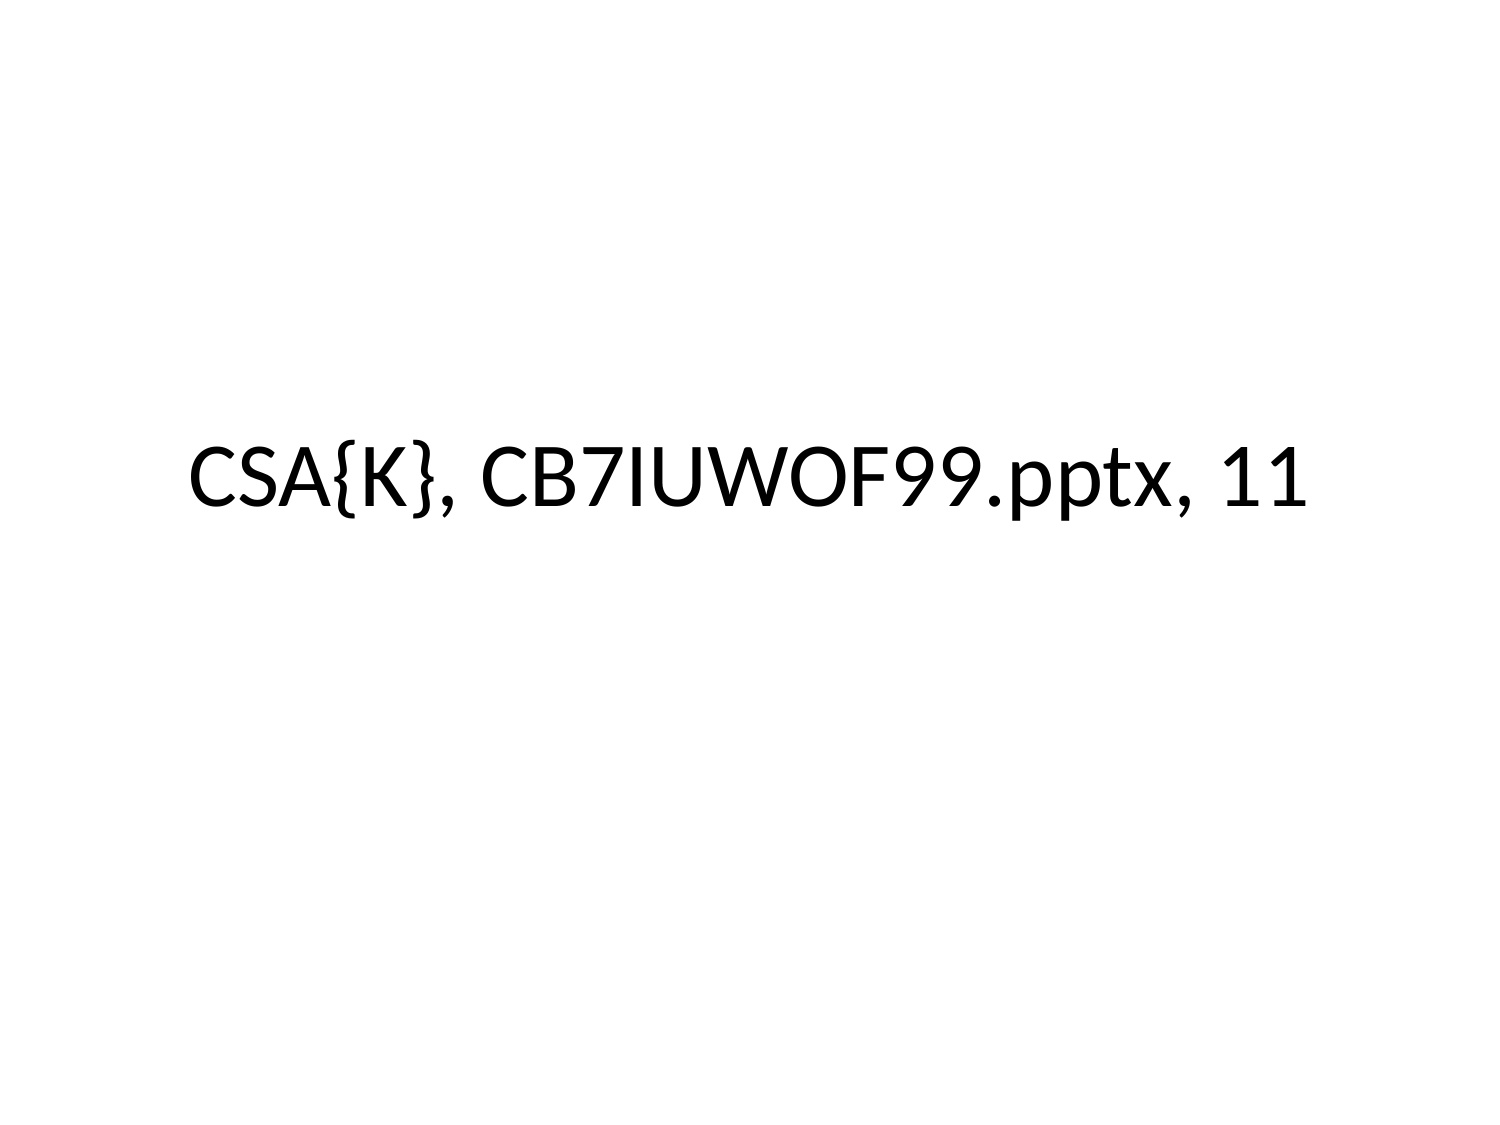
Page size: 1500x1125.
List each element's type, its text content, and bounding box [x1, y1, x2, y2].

title CSA{K}, CB7IUWOF99.pptx, 11 [112, 349, 1388, 591]
